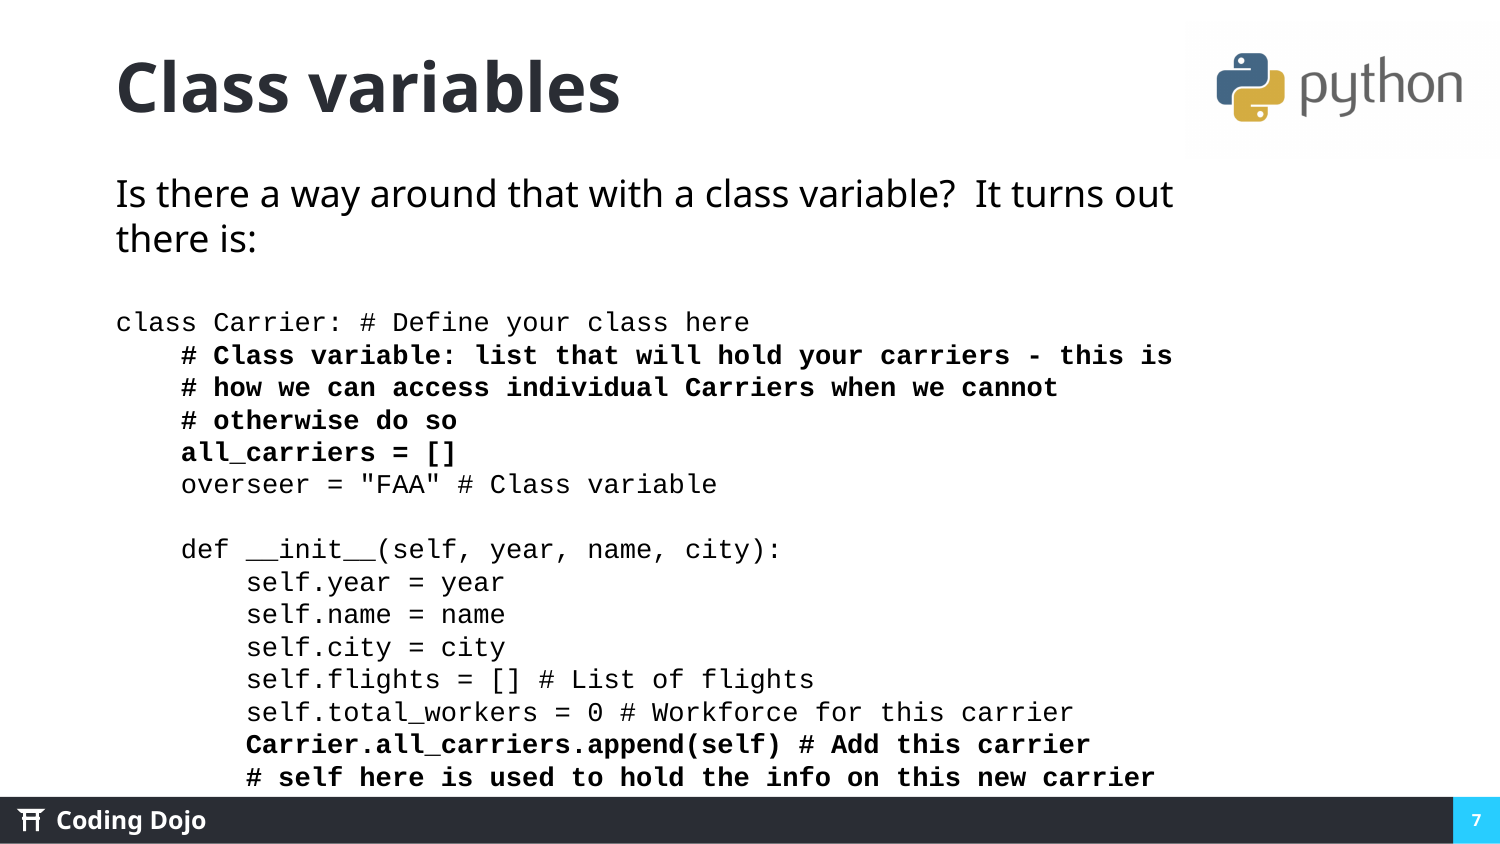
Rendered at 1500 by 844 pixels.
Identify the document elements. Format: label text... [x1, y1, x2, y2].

title Class variables [104, 37, 1179, 143]
picture [15, 804, 47, 836]
list Is there a way around that with a class variable? It turns out there is: class Carrier: # Define your class here # Class variable: list that will hold your carriers - this is # how we can access individual Carriers when we cannot # otherwise do so all_carriers = [] overseer = "FAA" # Class variable def __init__(self, year, name, city): self.year = year self.name = name self.city = city self.flights = [] # List of flights self.total_workers = 0 # Workforce for this carrier Carrier.all_carriers.append(self) # Add this carrier # self here is used to hold the info on this new carrier [104, 158, 1199, 765]
picture [1185, 21, 1500, 159]
